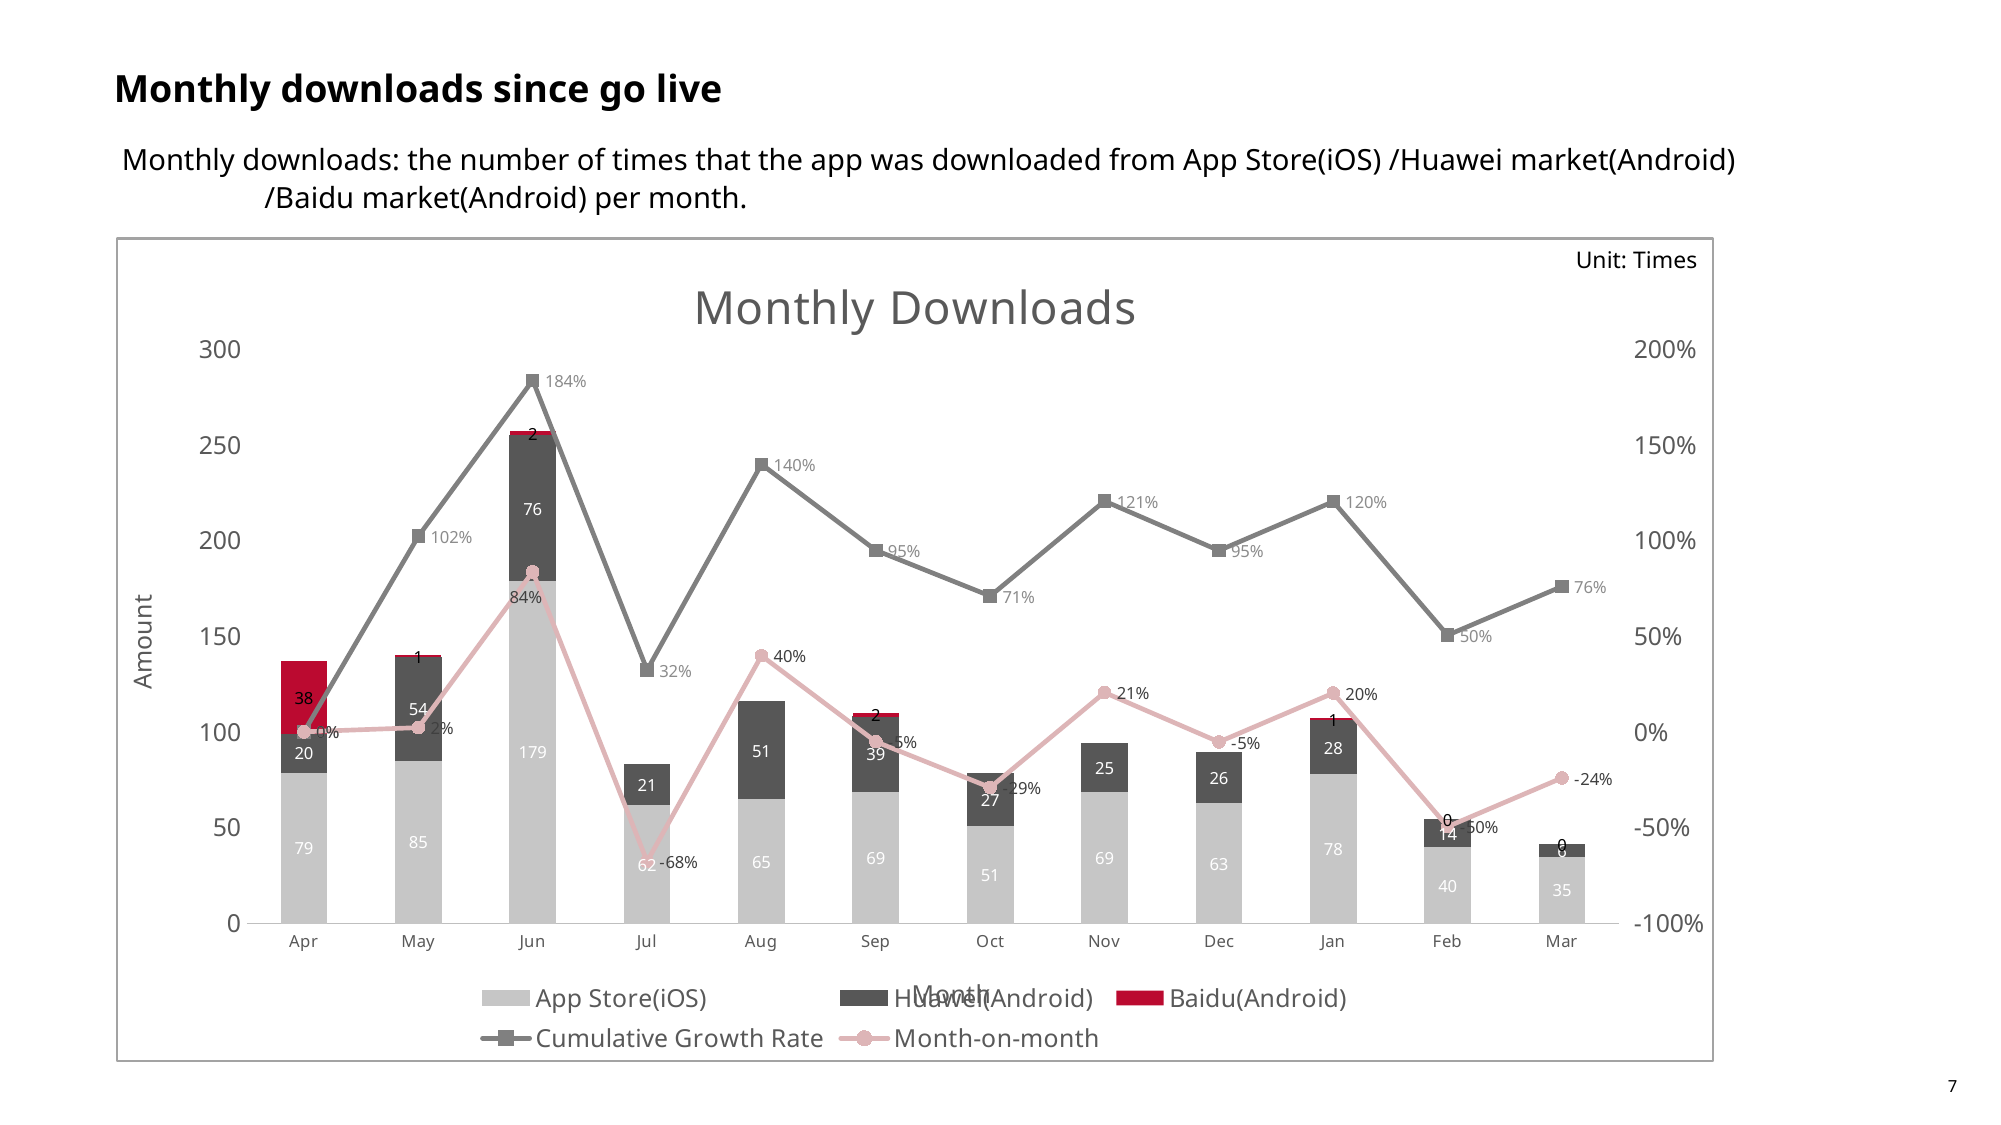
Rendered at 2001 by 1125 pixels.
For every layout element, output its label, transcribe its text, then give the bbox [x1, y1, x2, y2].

chart [115, 237, 1715, 1063]
text_box Monthly downloads: the number of times that the app was downloaded from App Store(iOS) /Huawei market(Android) /Baidu market(Android) per month. [121, 137, 1745, 215]
title Monthly downloads since go live [114, 60, 1975, 161]
